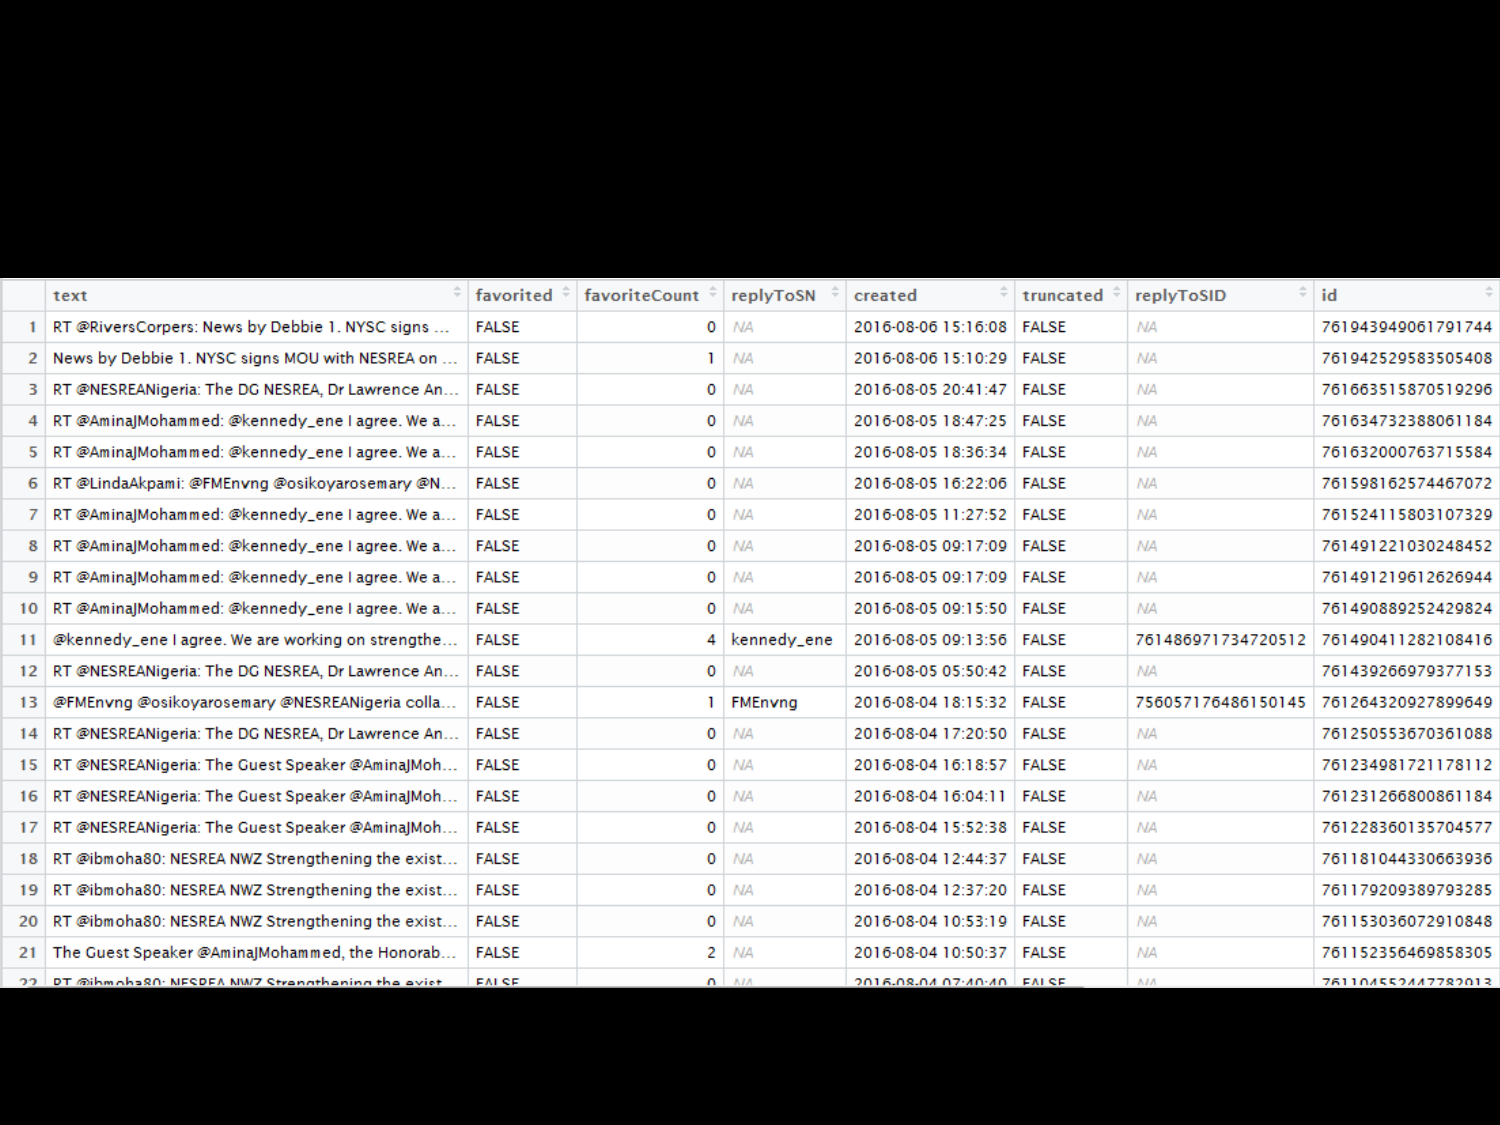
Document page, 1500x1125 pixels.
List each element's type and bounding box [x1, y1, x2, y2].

list [0, 278, 1500, 988]
